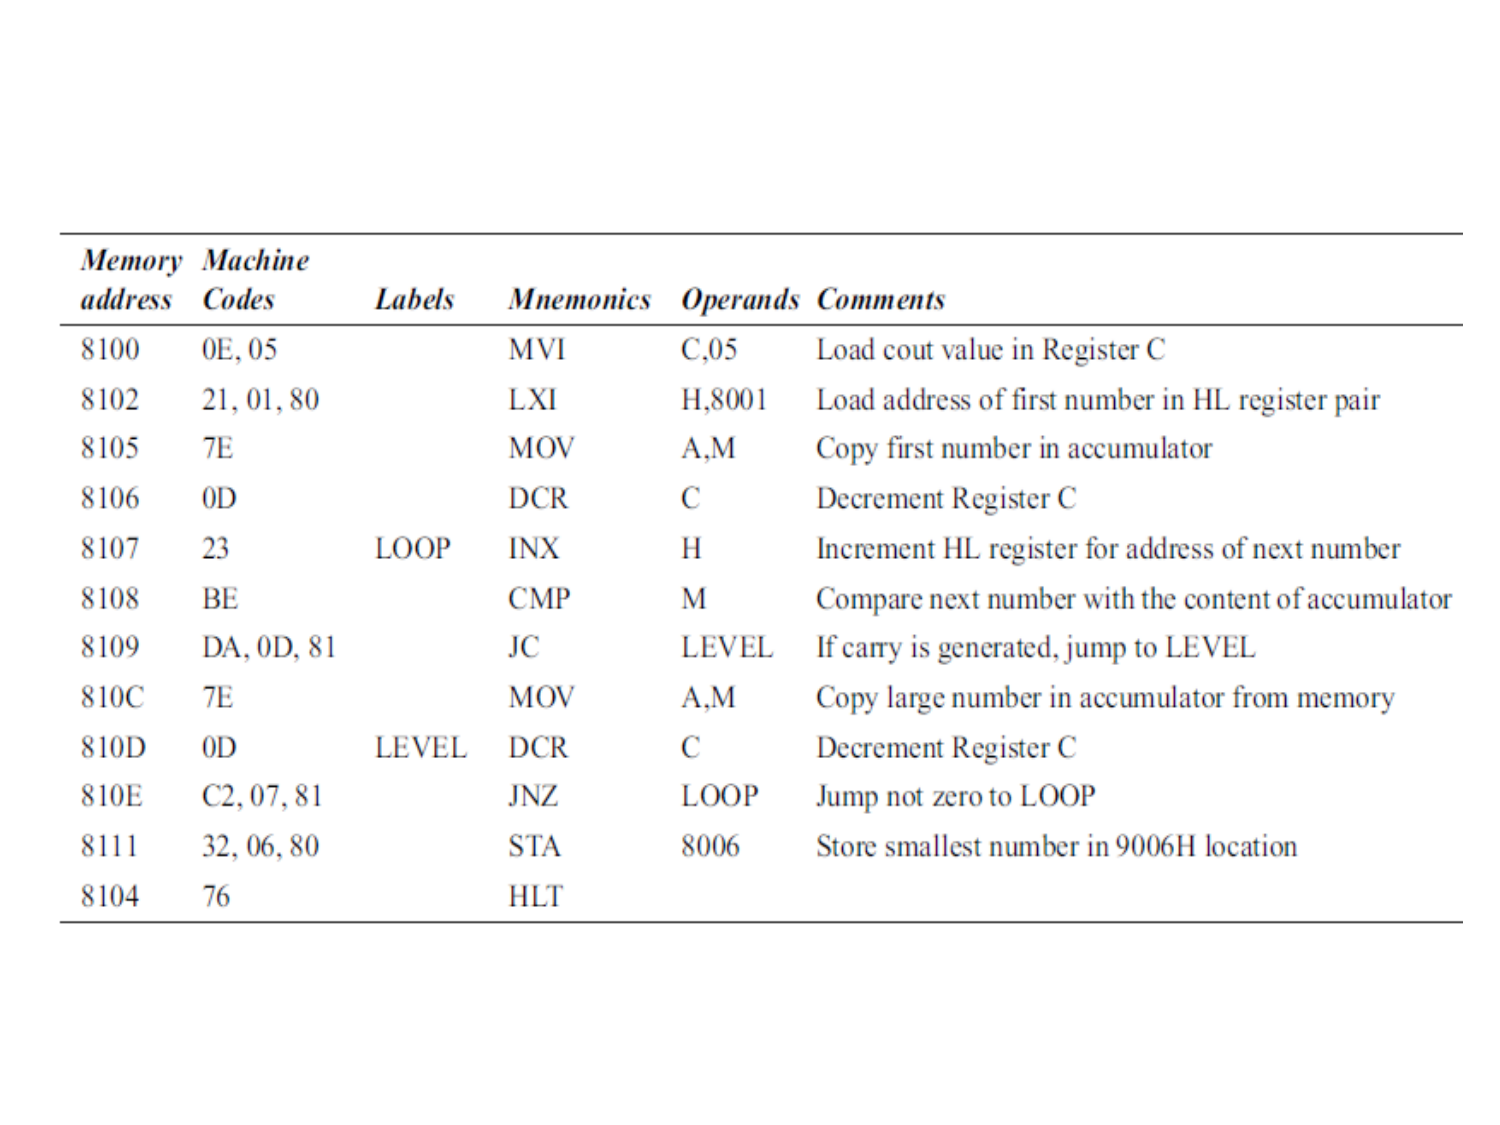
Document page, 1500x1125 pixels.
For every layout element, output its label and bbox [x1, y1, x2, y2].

list [49, 224, 1463, 931]
